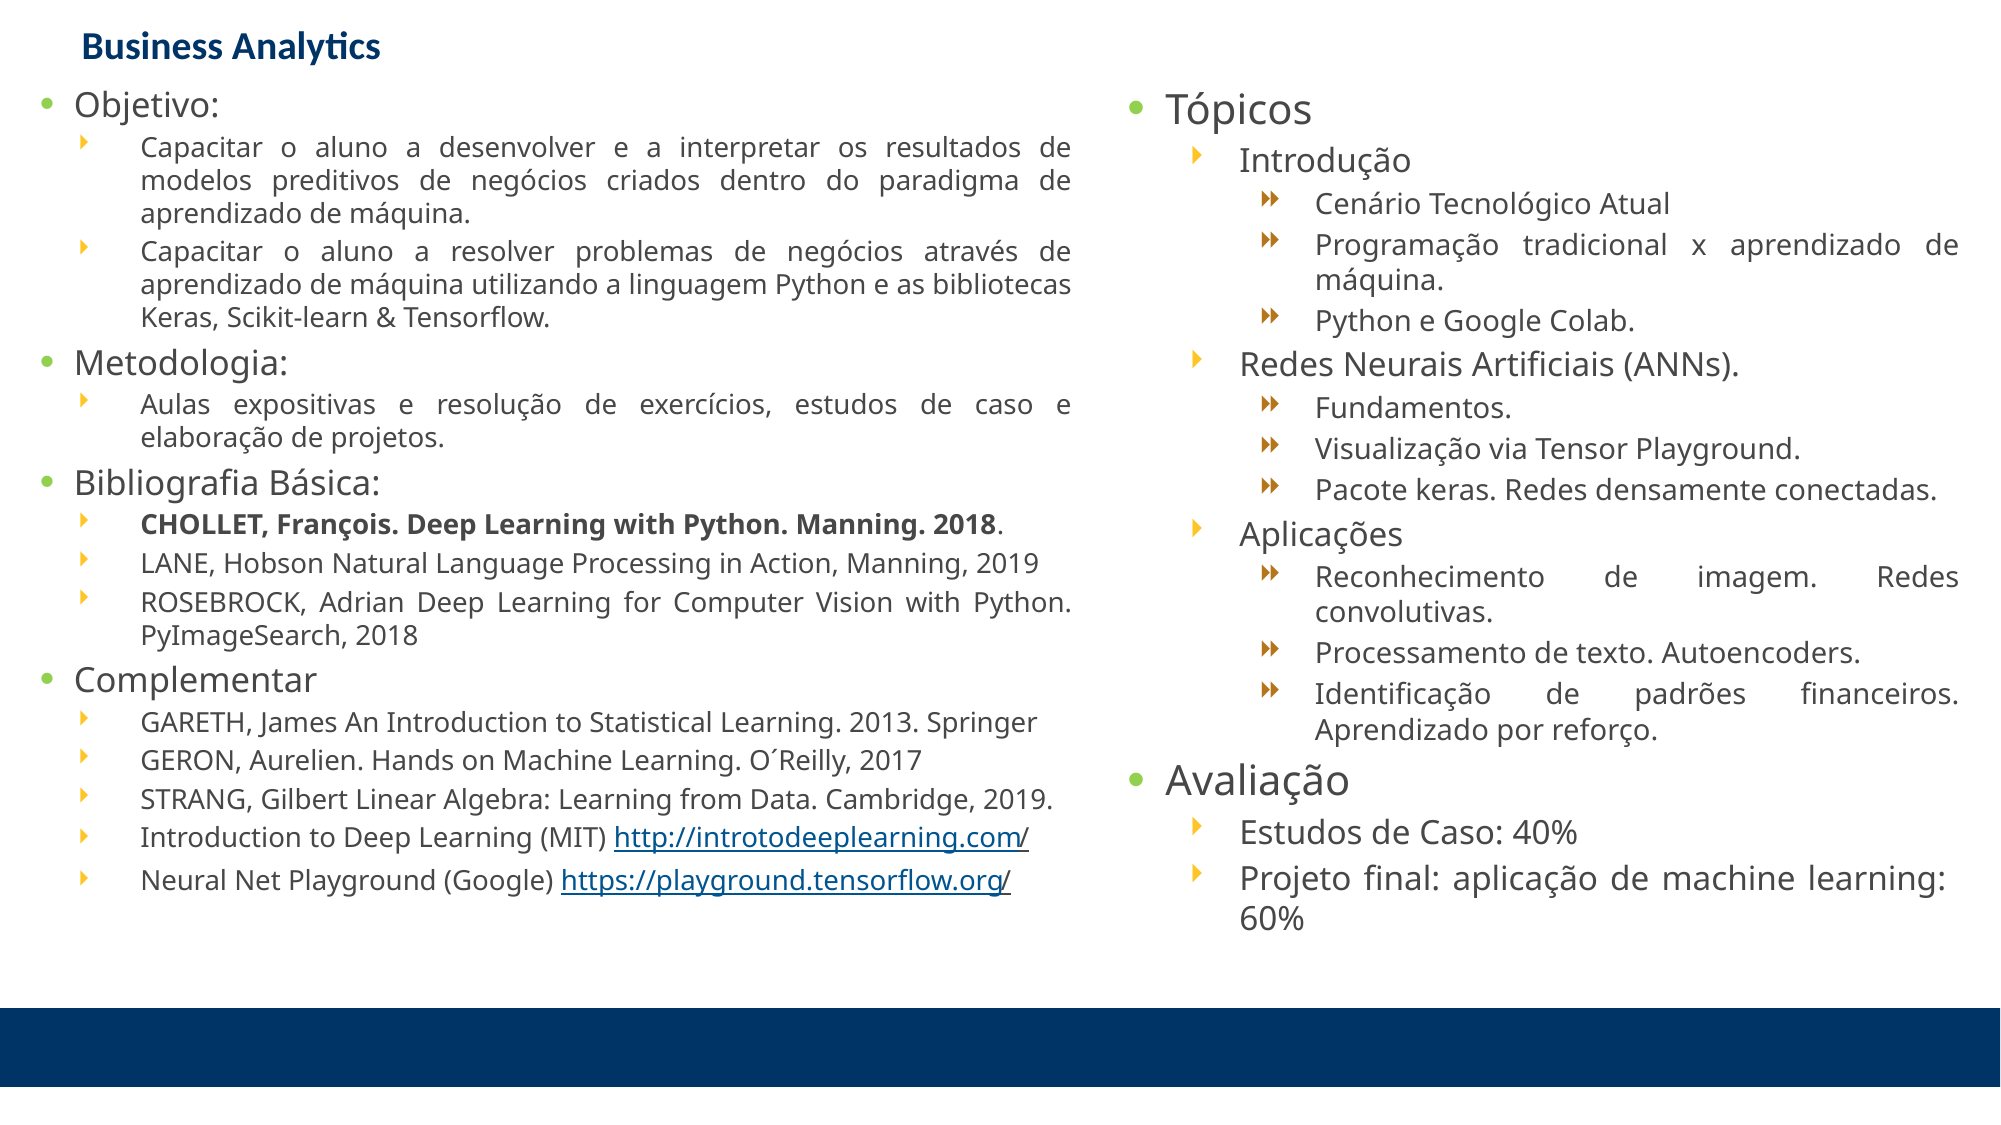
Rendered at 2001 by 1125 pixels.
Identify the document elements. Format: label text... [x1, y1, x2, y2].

title Business Analytics [66, 12, 1917, 76]
list Tópicos Introdução Cenário Tecnológico Atual Programação tradicional x aprendizado de máquina. Python e Google Colab. Redes Neurais Artificiais (ANNs). Fundamentos. Visualização via Tensor Playground. Pacote keras. Redes densamente conectadas. Aplicações Reconhecimento de imagem. Redes convolutivas. Processamento de texto. Autoencoders. Identificação de padrões financeiros. Aprendizado por reforço. Avaliação Estudos de Caso: 40% Projeto final: aplicação de machine learning: 60% [1112, 74, 1976, 976]
list Objetivo: Capacitar o aluno a desenvolver e a interpretar os resultados de modelos preditivos de negócios criados dentro do paradigma de aprendizado de máquina. Capacitar o aluno a resolver problemas de negócios através de aprendizado de máquina utilizando a linguagem Python e as bibliotecas Keras, Scikit-learn & Tensorflow. Metodologia: Aulas expositivas e resolução de exercícios, estudos de caso e elaboração de projetos. Bibliografia Básica: CHOLLET, François. Deep Learning with Python. Manning. 2018. LANE, Hobson Natural Language Processing in Action, Manning, 2019 ROSEBROCK, Adrian Deep Learning for Computer Vision with Python. PyImageSearch, 2018 Complementar GARETH, James An Introduction to Statistical Learning. 2013. Springer GERON, Aurelien. Hands on Machine Learning. O´Reilly, 2017 STRANG, Gilbert Linear Algebra: Learning from Data. Cambridge, 2019. Introduction to Deep Learning (MIT) http://introtodeeplearning.com/ Neural Net Playground (Google) https://playground.tensorflow.org/ [24, 74, 1088, 1013]
